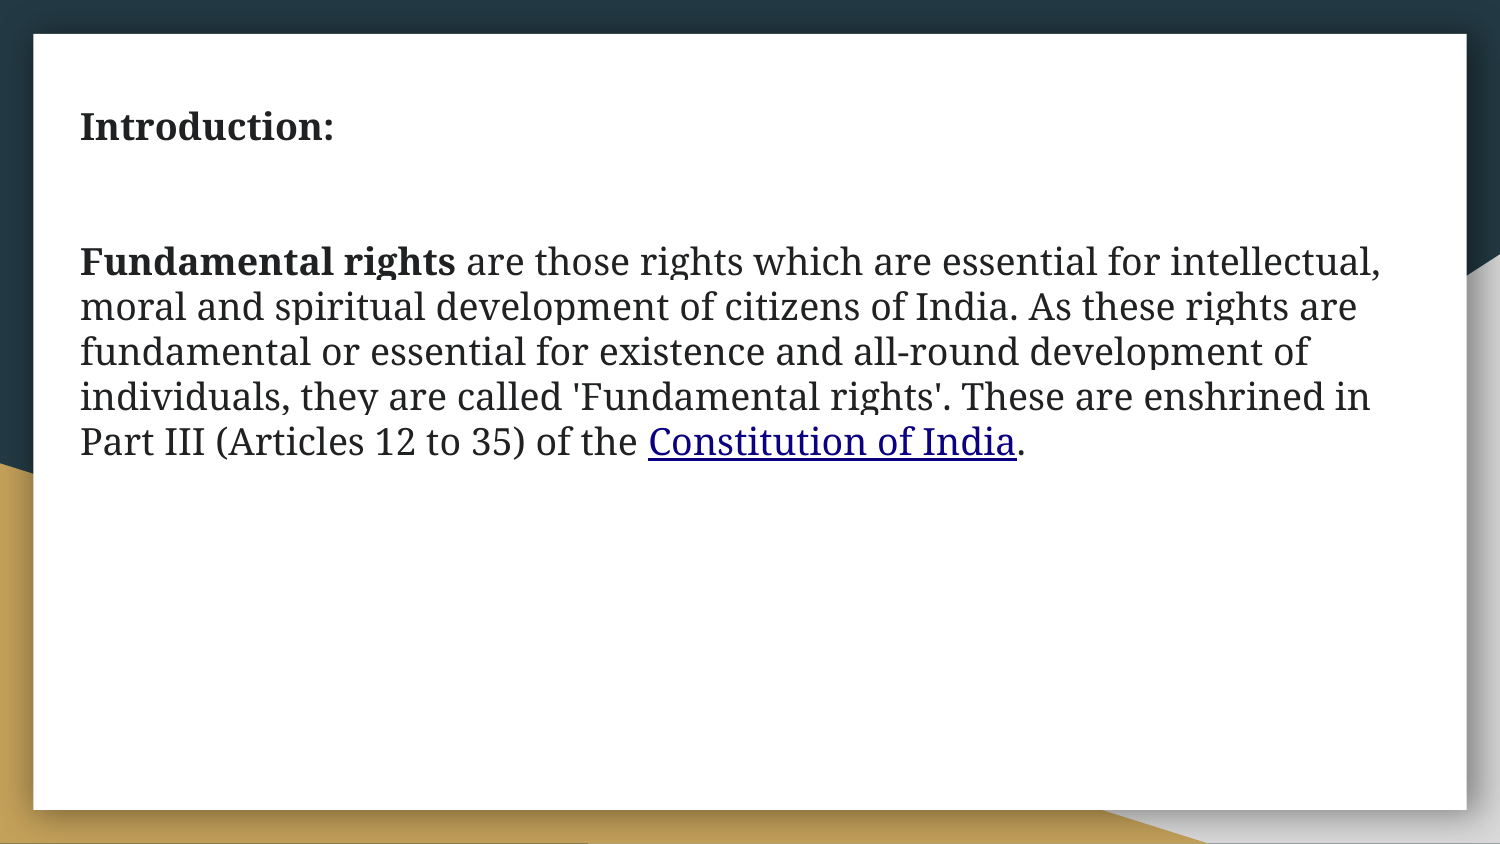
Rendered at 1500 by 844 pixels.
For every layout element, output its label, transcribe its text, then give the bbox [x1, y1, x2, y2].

text_box Introduction: Fundamental rights are those rights which are essential for intellectual, moral and spiritual development of citizens of India. As these rights are fundamental or essential for existence and all-round development of individuals, they are called 'Fundamental rights'. These are enshrined in Part III (Articles 12 to 35) of the Constitution of India. [65, 42, 1411, 808]
